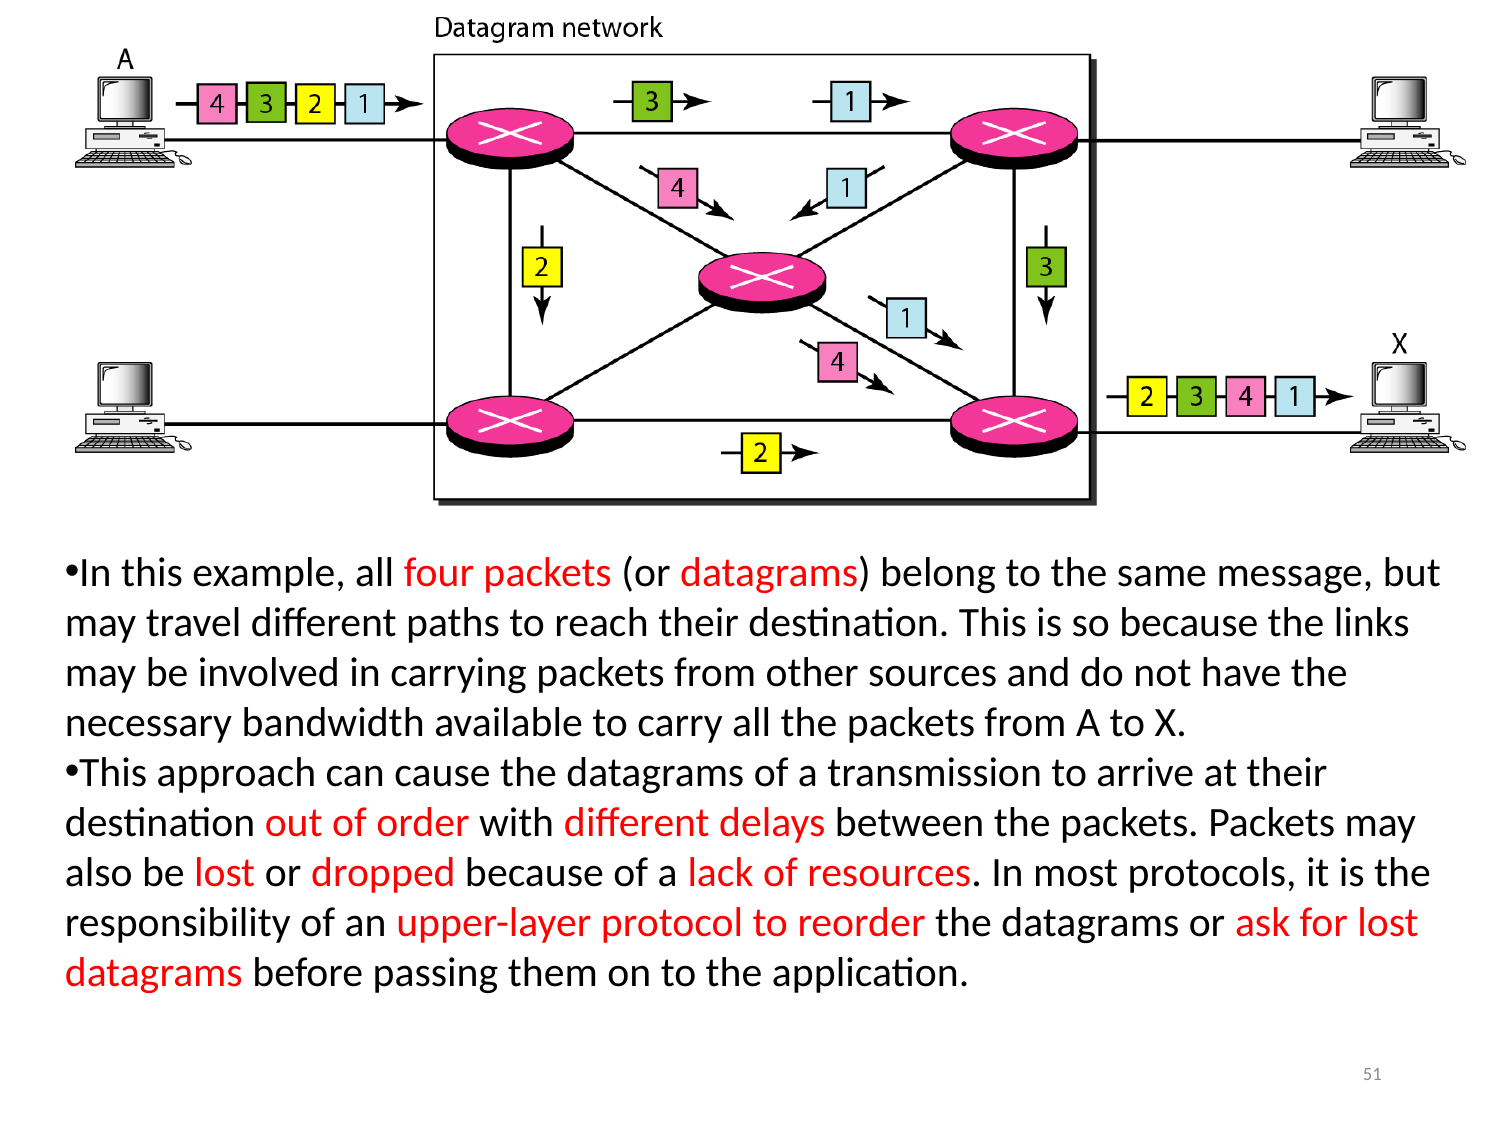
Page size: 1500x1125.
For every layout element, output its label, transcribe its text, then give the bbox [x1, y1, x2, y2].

slide_number 51 [1059, 1042, 1397, 1103]
text_box In this example, all four packets (or datagrams) belong to the same message, but may travel different paths to reach their destination. This is so because the links may be involved in carrying packets from other sources and do not have the necessary bandwidth available to carry all the packets from A to X. This approach can cause the datagrams of a transmission to arrive at their destination out of order with different delays between the packets. Packets may also be lost or dropped because of a lack of resources. In most protocols, it is the responsibility of an upper-layer protocol to reorder the datagrams or ask for lost datagrams before passing them on to the application. [49, 537, 1463, 1003]
picture [74, 12, 1466, 506]
